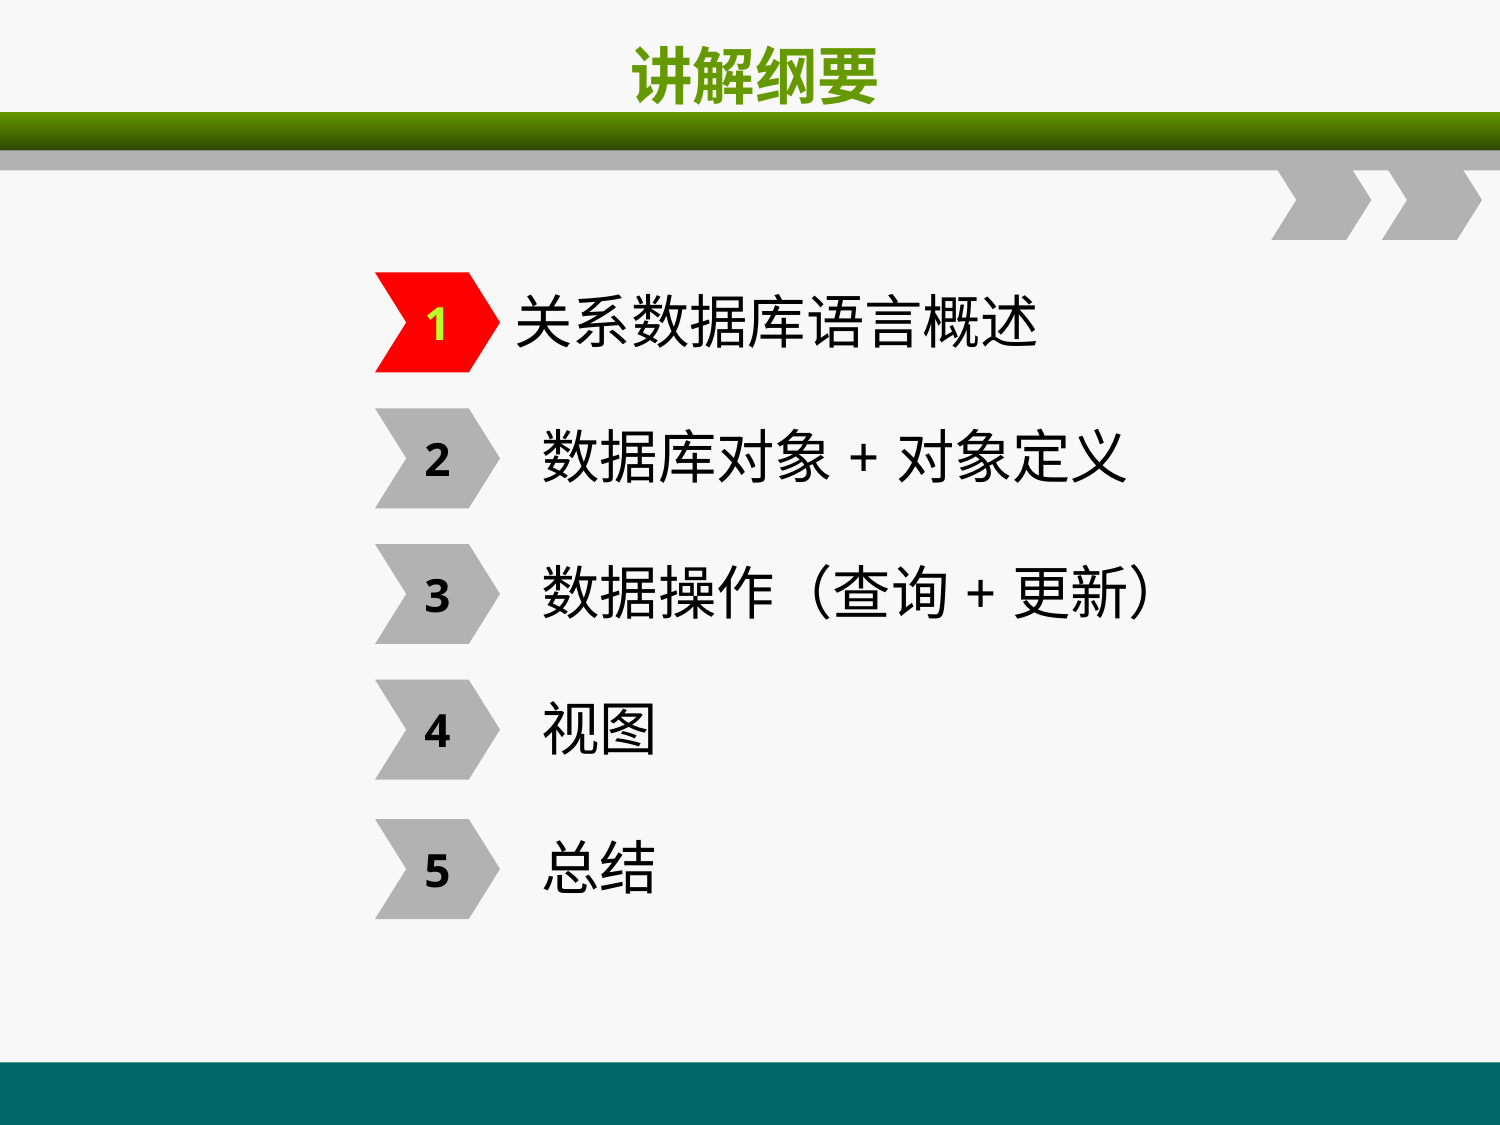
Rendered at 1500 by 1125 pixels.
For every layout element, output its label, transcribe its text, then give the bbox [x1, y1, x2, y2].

text_box 5 [375, 819, 501, 920]
text_box 视图 [499, 683, 1388, 771]
text_box 数据操作（查询+更新） [499, 547, 1388, 636]
text_box 1 [375, 272, 501, 373]
text_box 3 [375, 544, 501, 644]
text_box 关系数据库语言概述 [499, 275, 1388, 364]
text_box 总结 [499, 822, 1388, 911]
title 讲解纲要 [80, 24, 1431, 125]
text_box 4 [375, 679, 501, 780]
text_box 2 [375, 408, 501, 509]
text_box 数据库对象+对象定义 [499, 411, 1388, 500]
